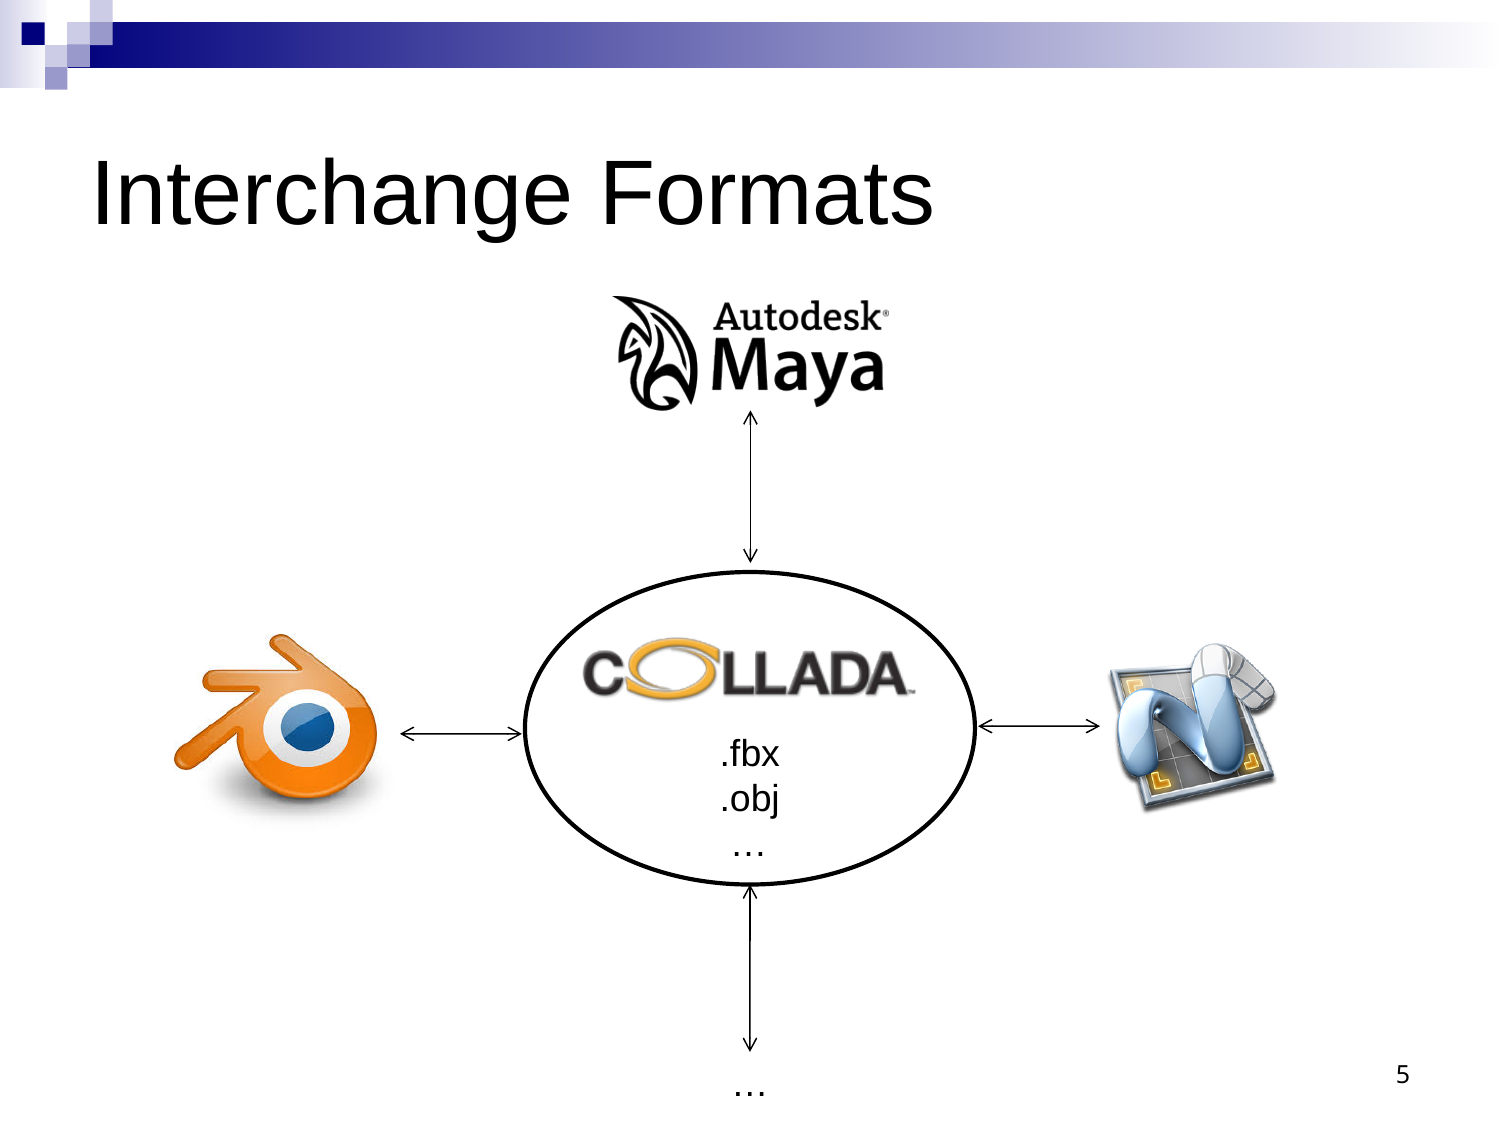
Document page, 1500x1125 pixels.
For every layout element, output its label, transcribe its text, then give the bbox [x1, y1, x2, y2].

picture [612, 296, 889, 411]
text_box .fbx .obj … [704, 722, 796, 872]
picture [174, 634, 401, 834]
title Interchange Formats [75, 75, 1425, 300]
text_box … [716, 1051, 784, 1112]
picture [577, 634, 923, 706]
slide_number 5 [1074, 1024, 1426, 1101]
picture [1099, 634, 1284, 819]
text_box [522, 569, 977, 887]
